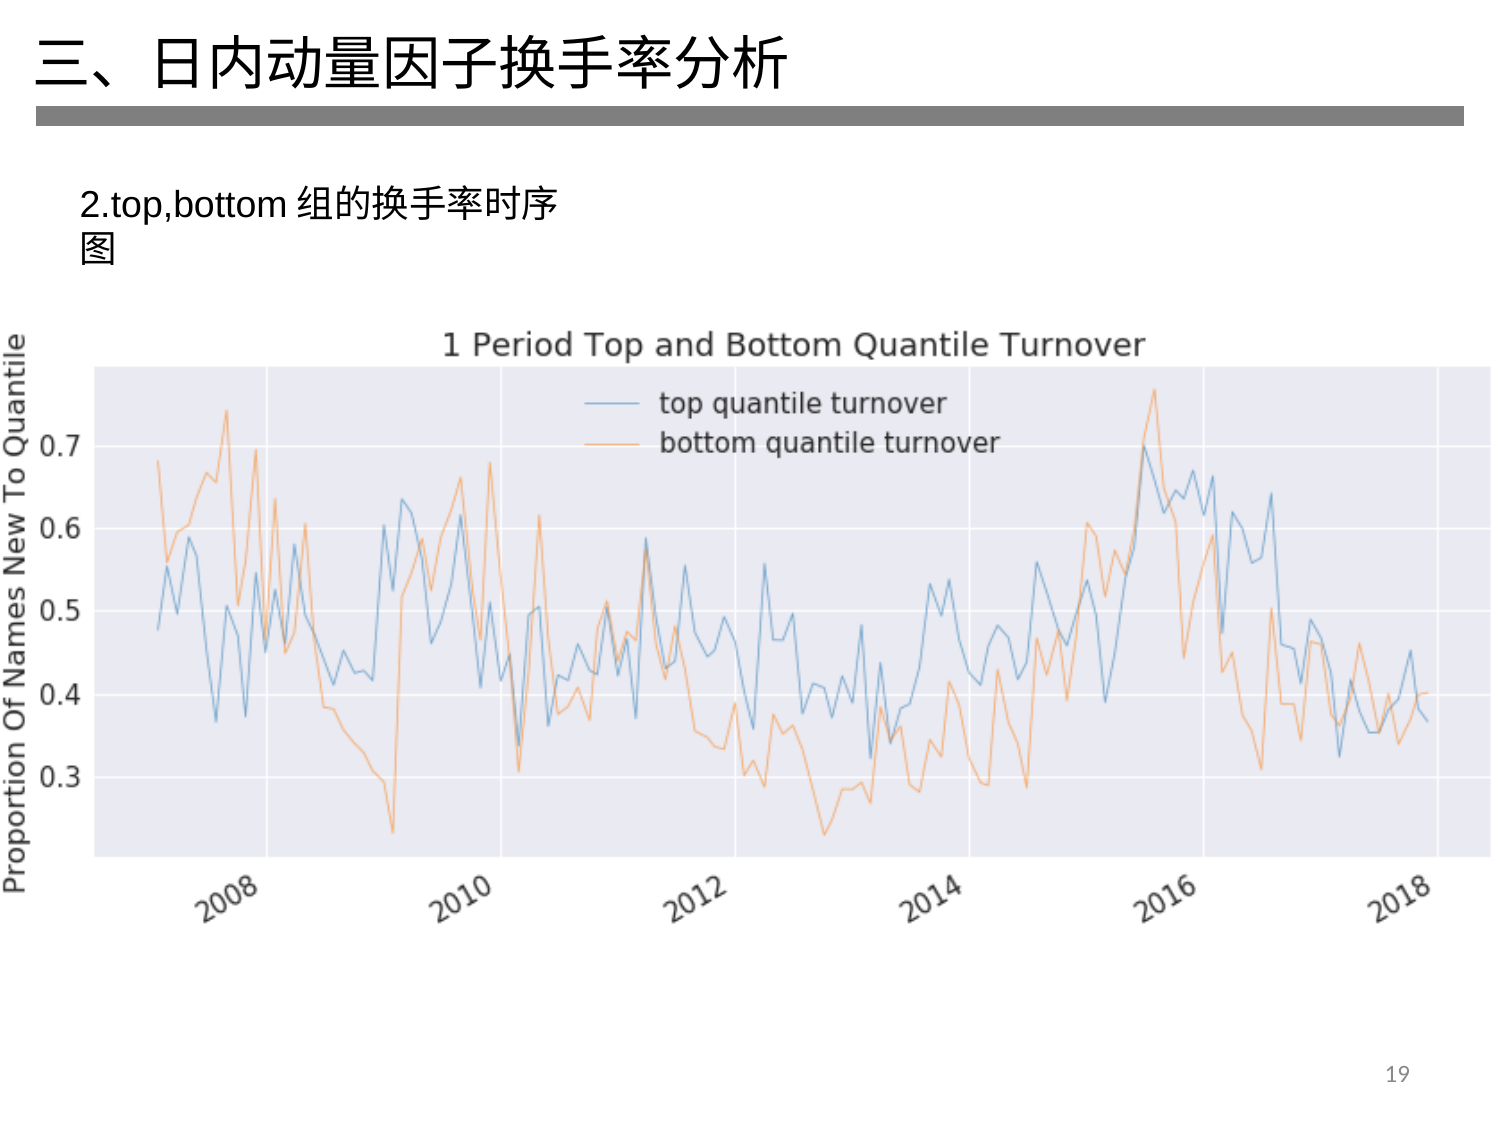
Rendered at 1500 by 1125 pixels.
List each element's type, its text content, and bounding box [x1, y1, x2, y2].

slide_number 19 [1074, 1042, 1425, 1103]
table_header [36, 106, 1464, 126]
text_box 三、日内动量因子换手率分析 [17, 19, 845, 104]
text_box 2.top,bottom组的换手率时序图 [64, 172, 609, 278]
picture [0, 326, 1500, 937]
